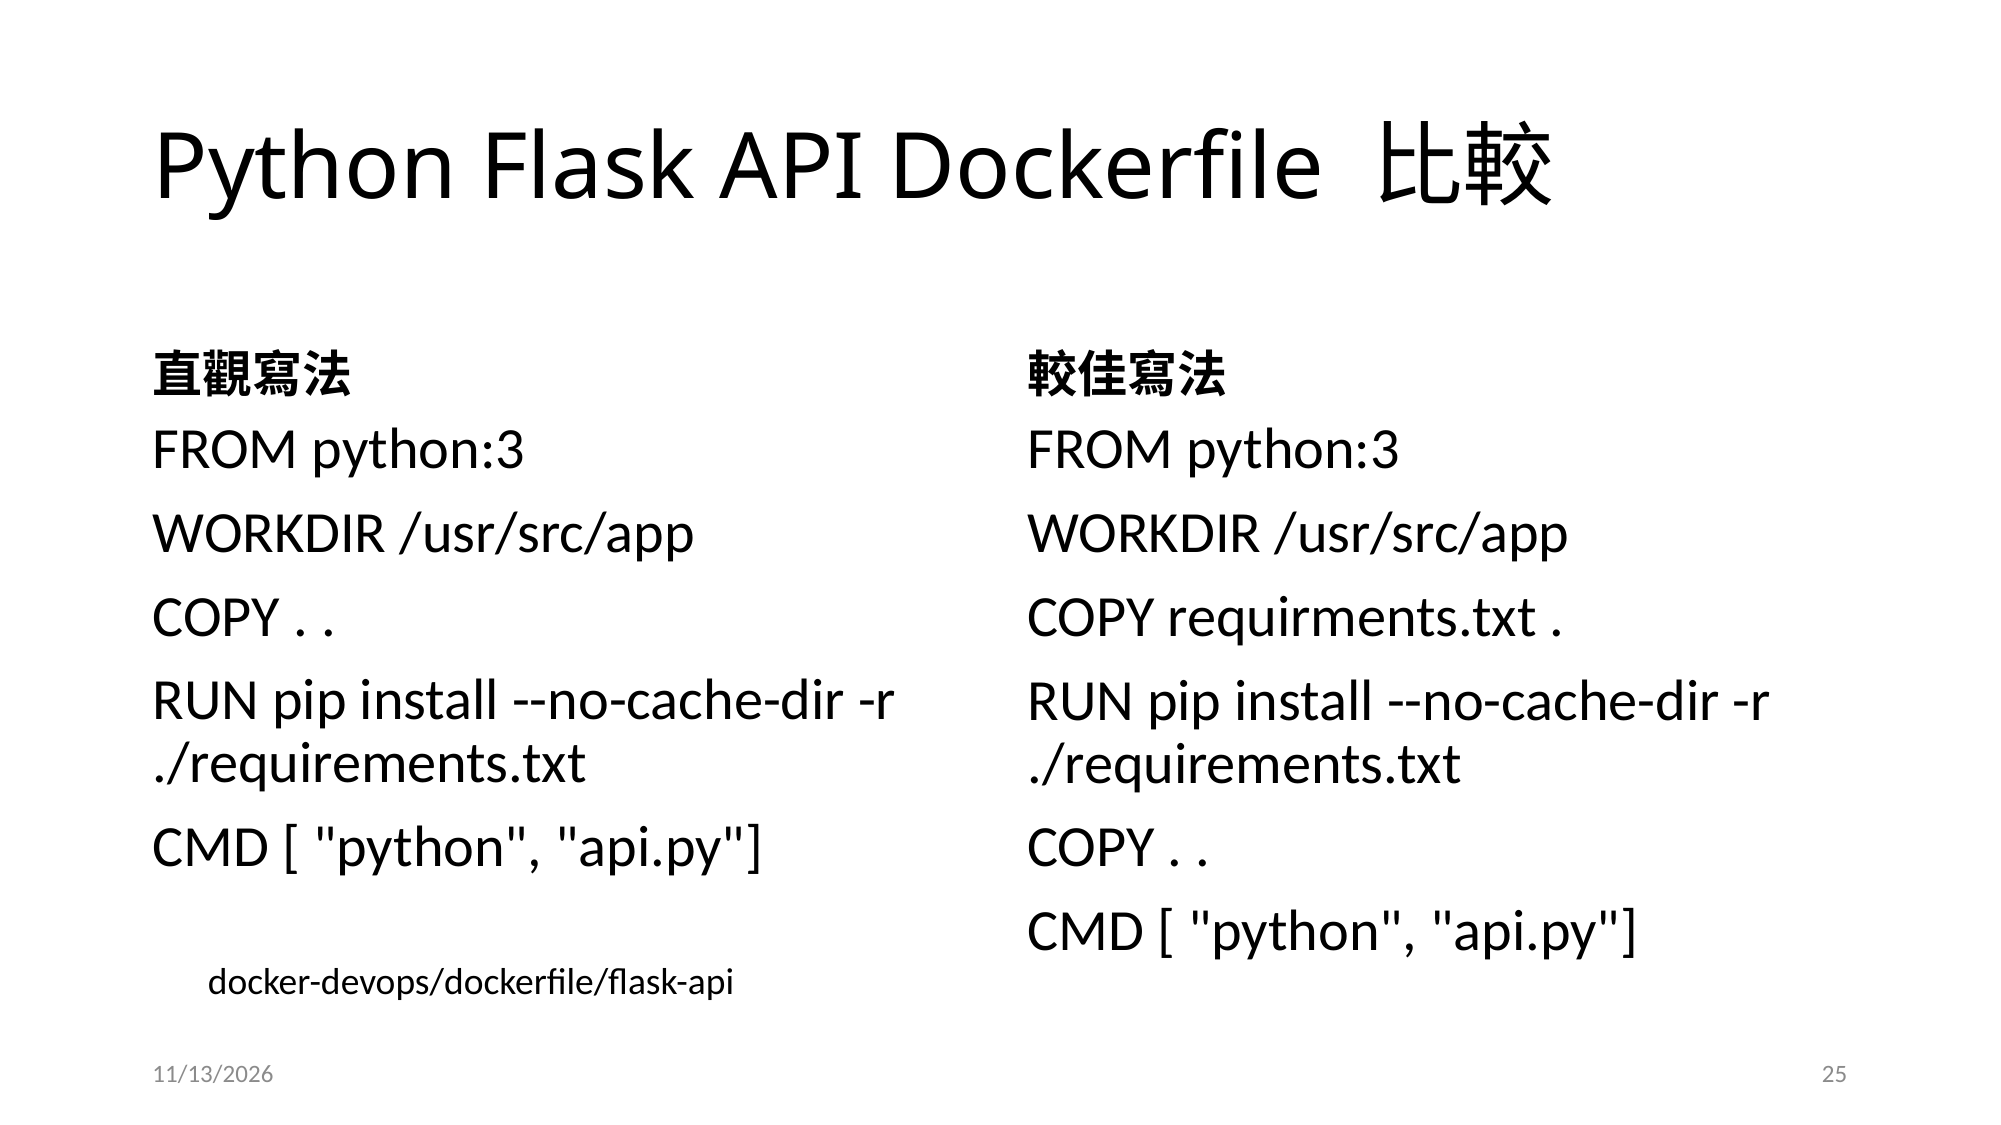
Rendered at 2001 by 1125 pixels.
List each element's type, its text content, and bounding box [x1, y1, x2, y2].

list 較佳寫法 [1012, 275, 1863, 410]
slide_number 25 [1412, 1042, 1863, 1103]
text_box docker-devops/dockerfile/flask-api [193, 949, 1674, 1010]
list FROM python:3 WORKDIR /usr/src/app COPY . . RUN pip install --no-cache-dir -r ./requirements.txt CMD [ "python", "api.py"] [137, 410, 984, 1016]
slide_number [137, 1042, 588, 1103]
title Python Flask API Dockerfile 比較 [137, 59, 1863, 278]
list FROM python:3 WORKDIR /usr/src/app COPY requirments.txt . RUN pip install --no-cache-dir -r ./requirements.txt COPY . . CMD [ "python", "api.py"] [1012, 410, 1863, 1016]
list 直觀寫法 [137, 275, 984, 410]
